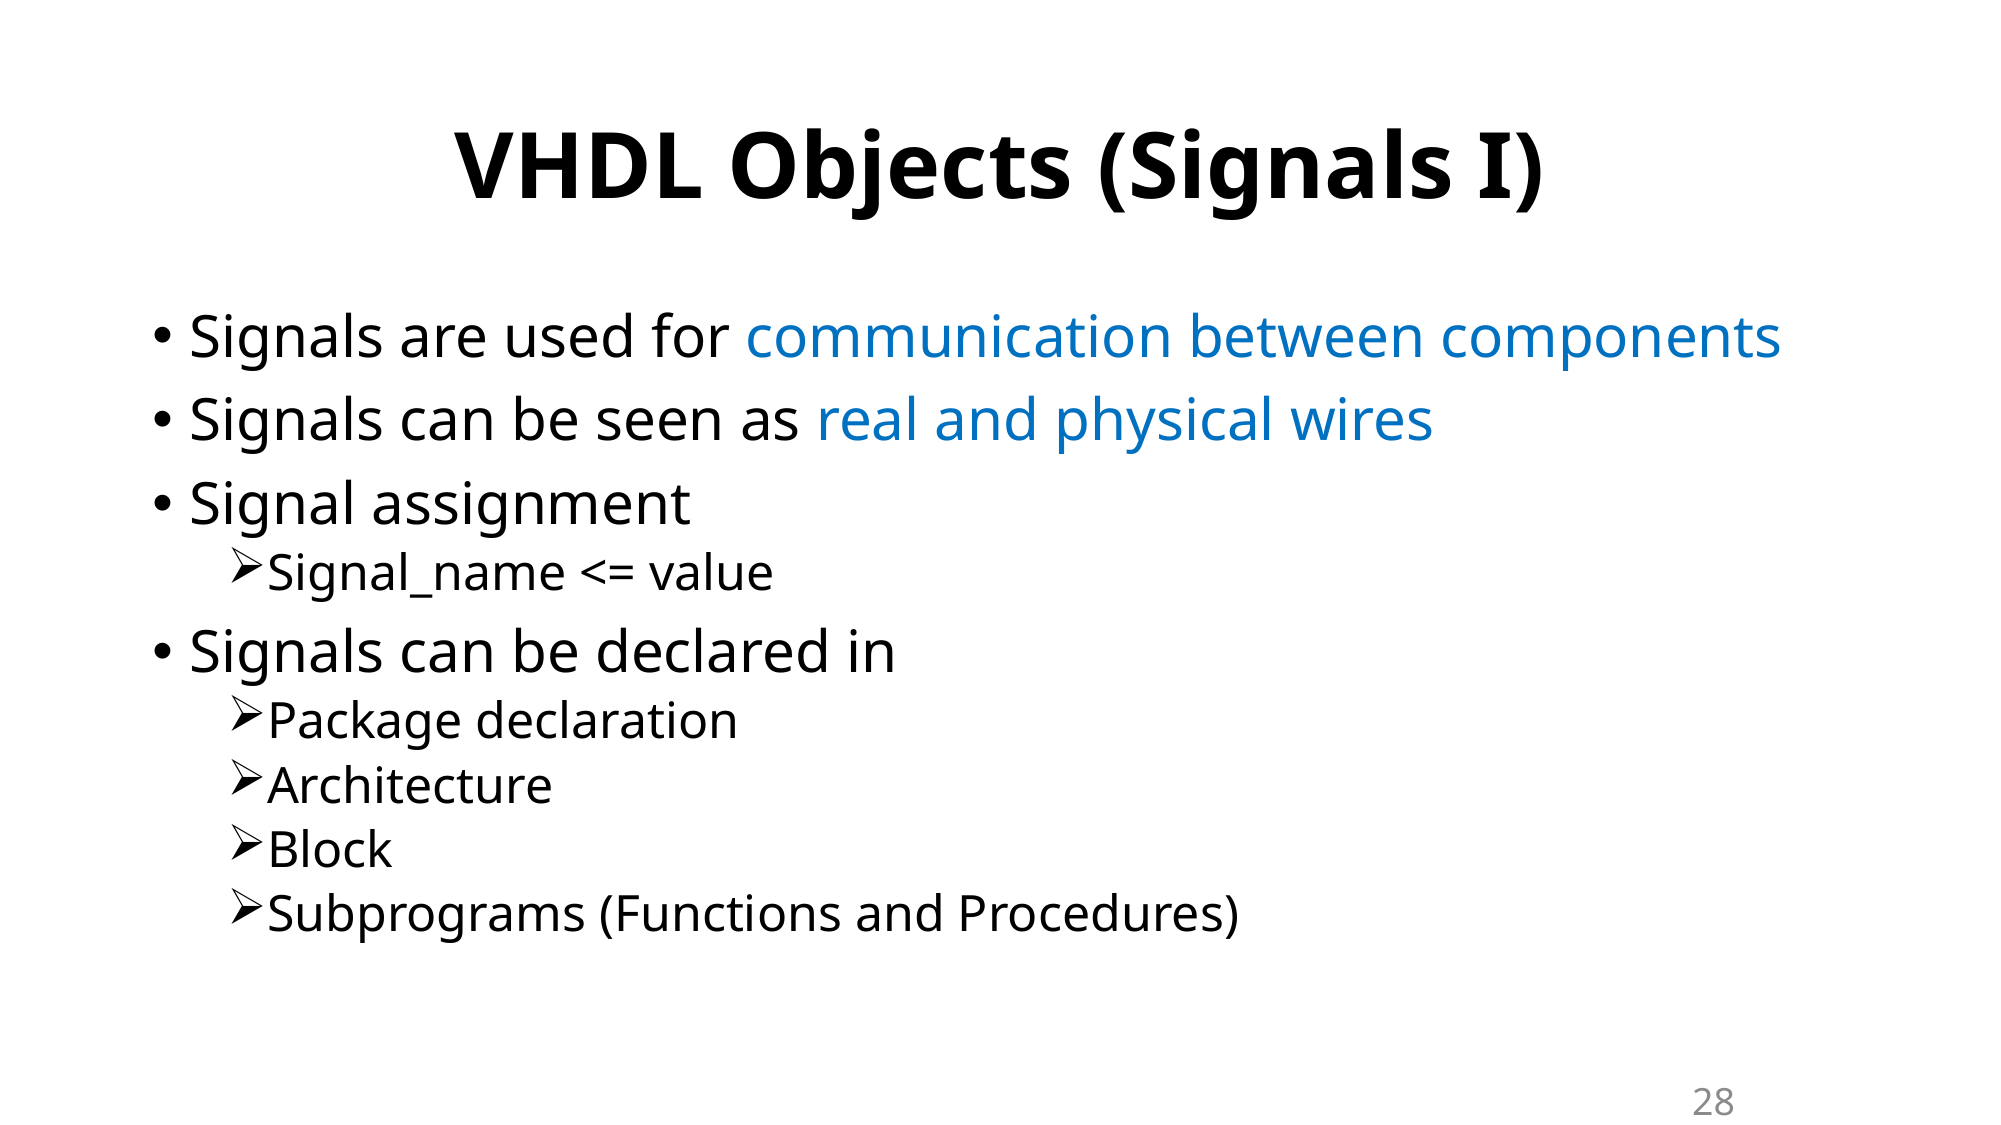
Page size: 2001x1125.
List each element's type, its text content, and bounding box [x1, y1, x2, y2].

title VHDL Objects (Signals I) [137, 59, 1863, 278]
list Signals are used for communication between components Signals can be seen as real and physical wires Signal assignment Signal_name <= value Signals can be declared in Package declaration Architecture Block Subprograms (Functions and Procedures) [137, 299, 1863, 1014]
slide_number 28 [1606, 1082, 1750, 1125]
